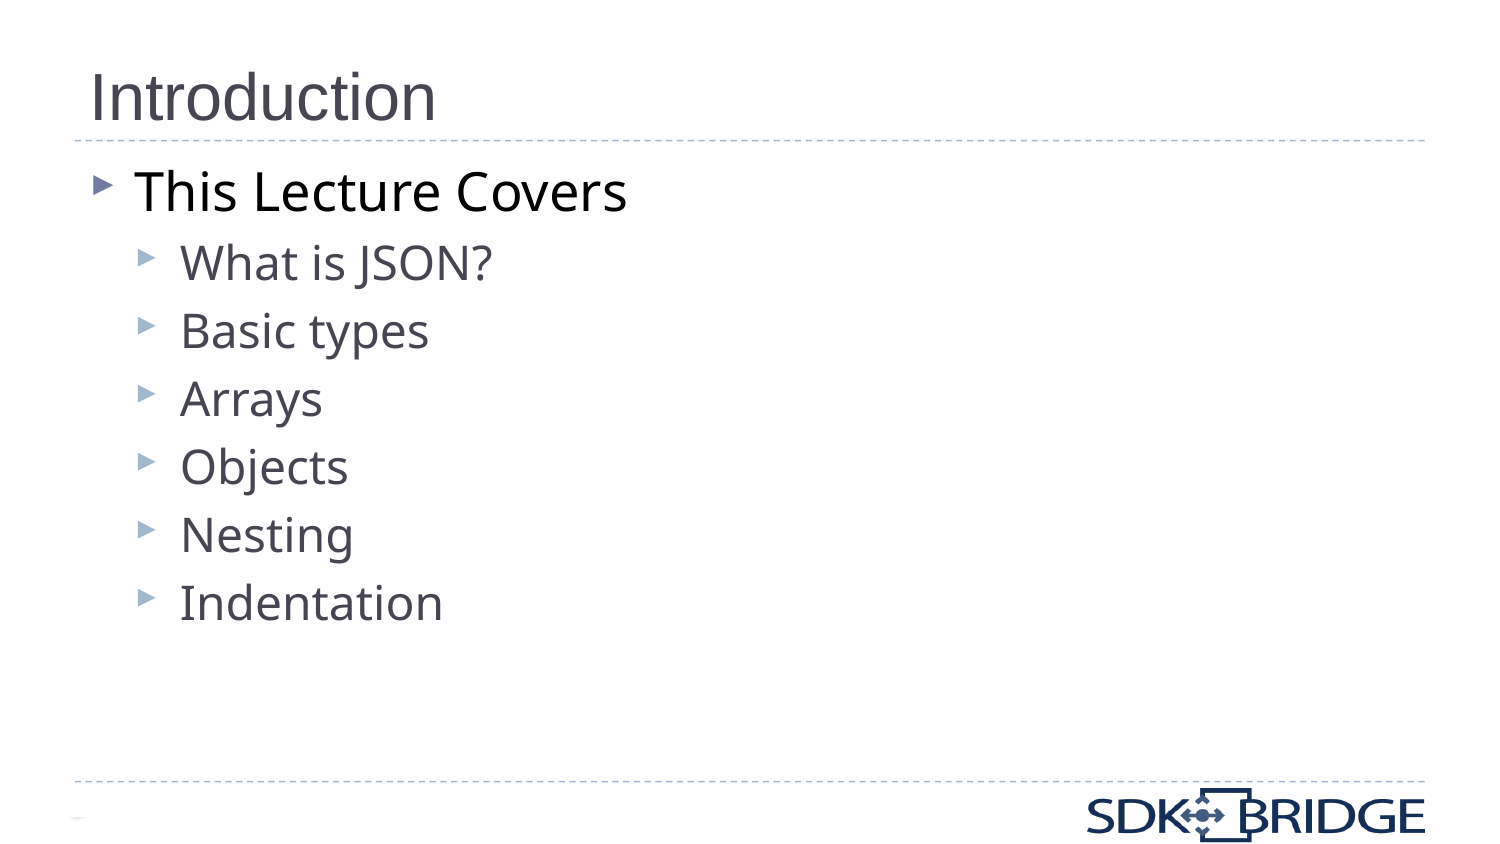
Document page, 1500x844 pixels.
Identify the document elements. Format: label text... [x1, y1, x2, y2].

picture [1087, 788, 1425, 843]
list This Lecture Covers What is JSON? Basic types Arrays Objects Nesting Indentation [75, 150, 1425, 758]
title Introduction [75, 18, 1425, 141]
